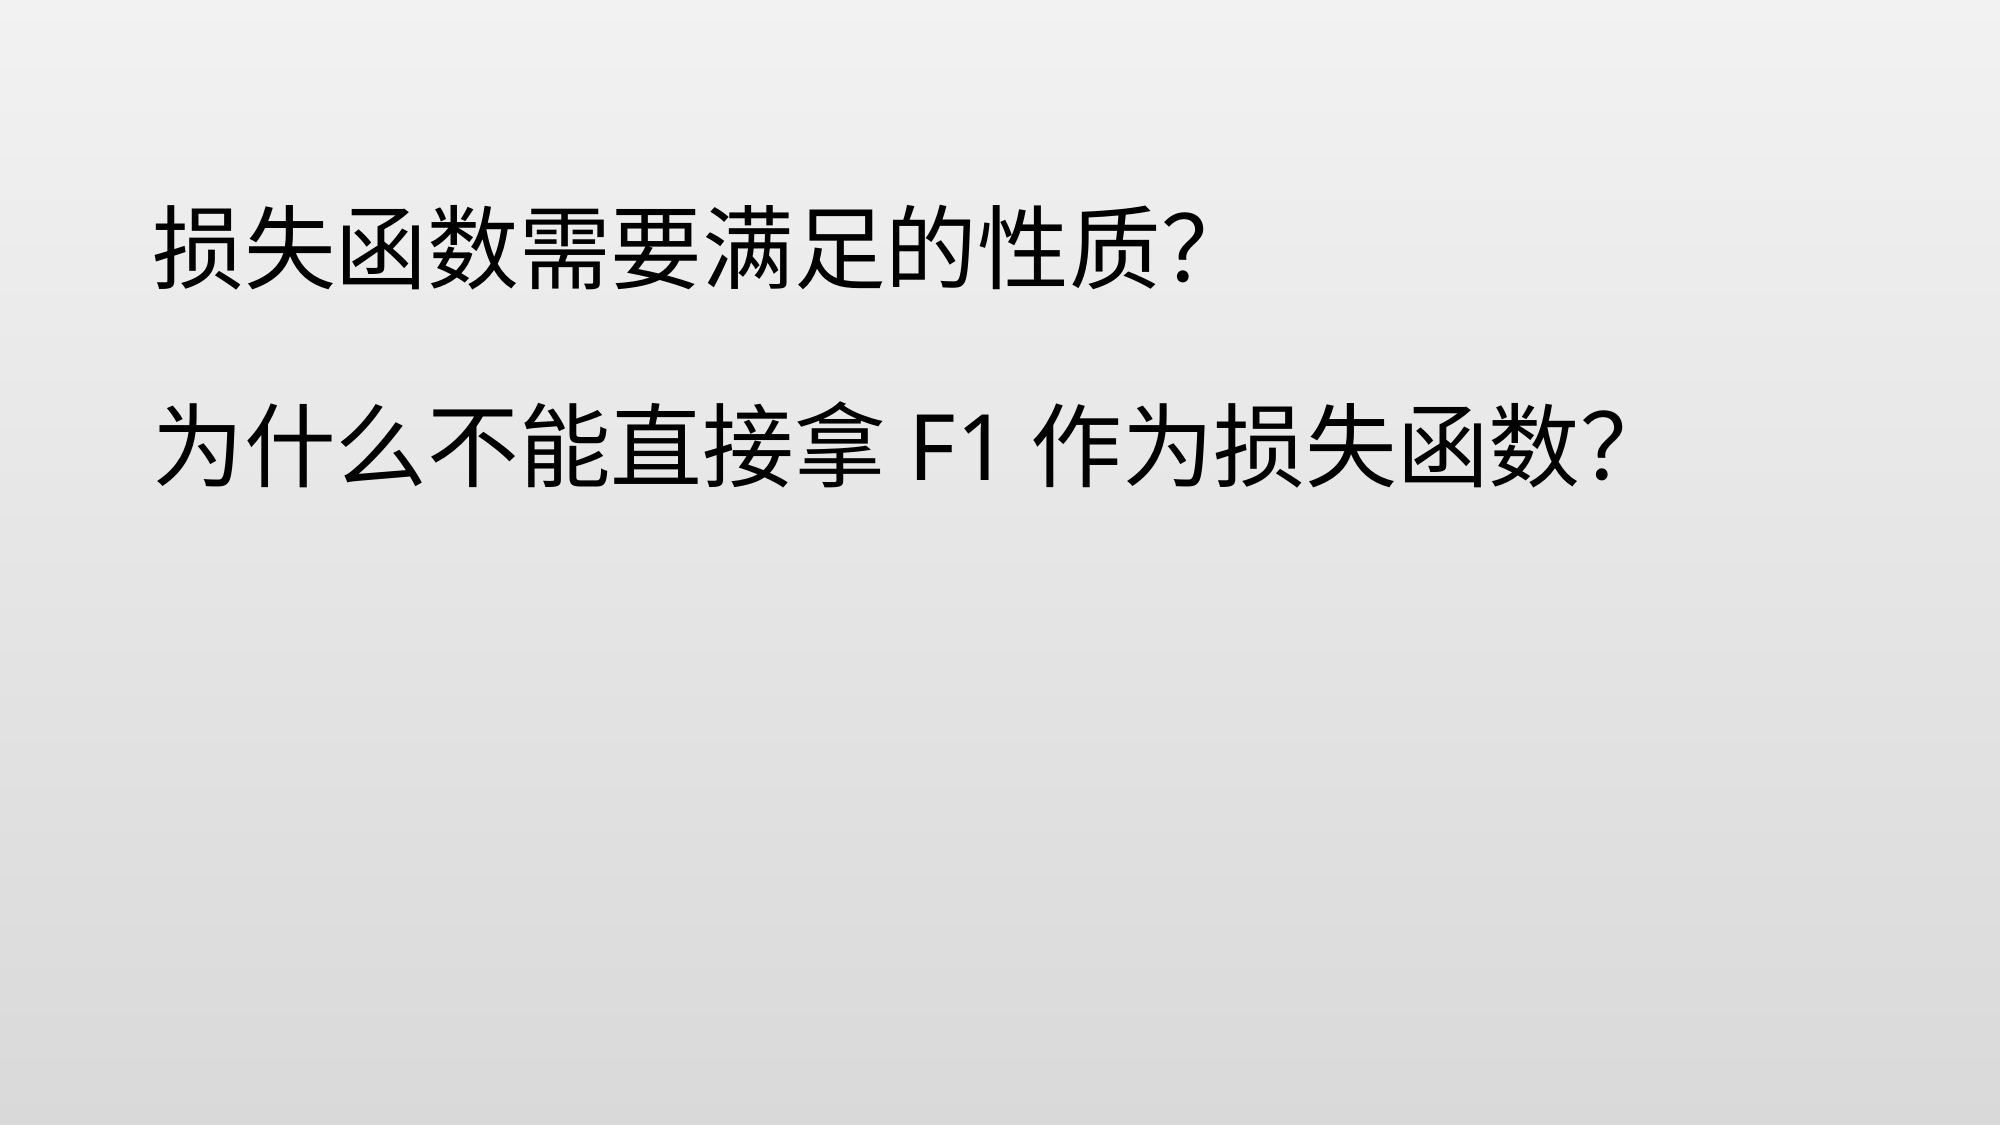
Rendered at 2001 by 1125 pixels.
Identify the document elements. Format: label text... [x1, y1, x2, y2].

title 损失函数需要满足的性质？ 为什么不能直接拿F1作为损失函数？ [137, 59, 1863, 755]
